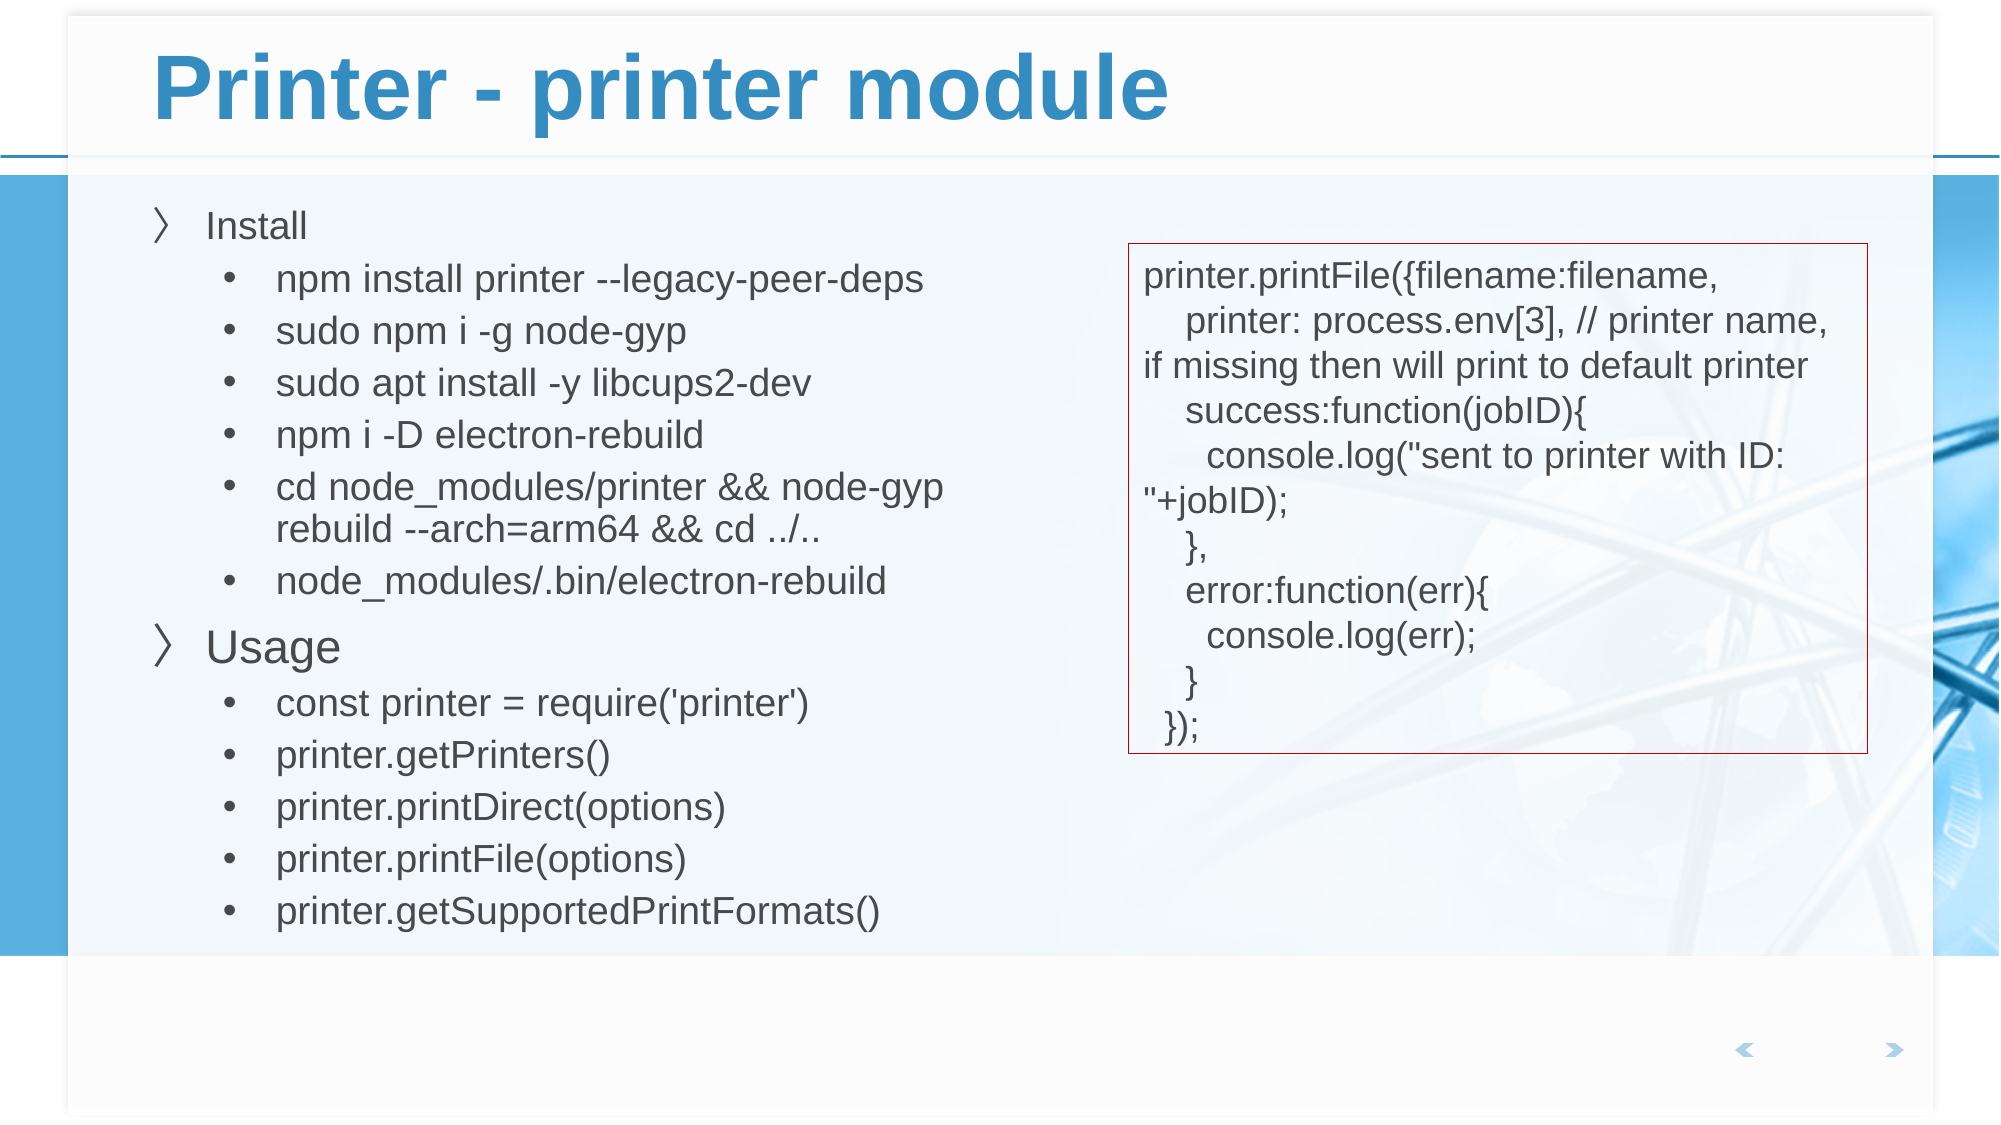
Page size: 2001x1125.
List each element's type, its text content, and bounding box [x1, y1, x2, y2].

text_box printer.printFile({filename:filename, printer: process.env[3], // printer name, if missing then will print to default printer success:function(jobID){ console.log("sent to printer with ID: "+jobID); }, error:function(err){ console.log(err); } }); [1128, 243, 1868, 754]
list Install npm install printer --legacy-peer-deps sudo npm i -g node-gyp sudo apt install -y libcups2-dev npm i -D electron-rebuild cd node_modules/printer && node-gyp rebuild --arch=arm64 && cd ../.. node_modules/.bin/electron-rebuild Usage const printer = require('printer') printer.getPrinters() printer.printDirect(options) printer.printFile(options) printer.getSupportedPrintFormats() [137, 198, 1000, 946]
picture [0, 0, 2001, 1125]
title Printer - printer module [137, 29, 1863, 150]
